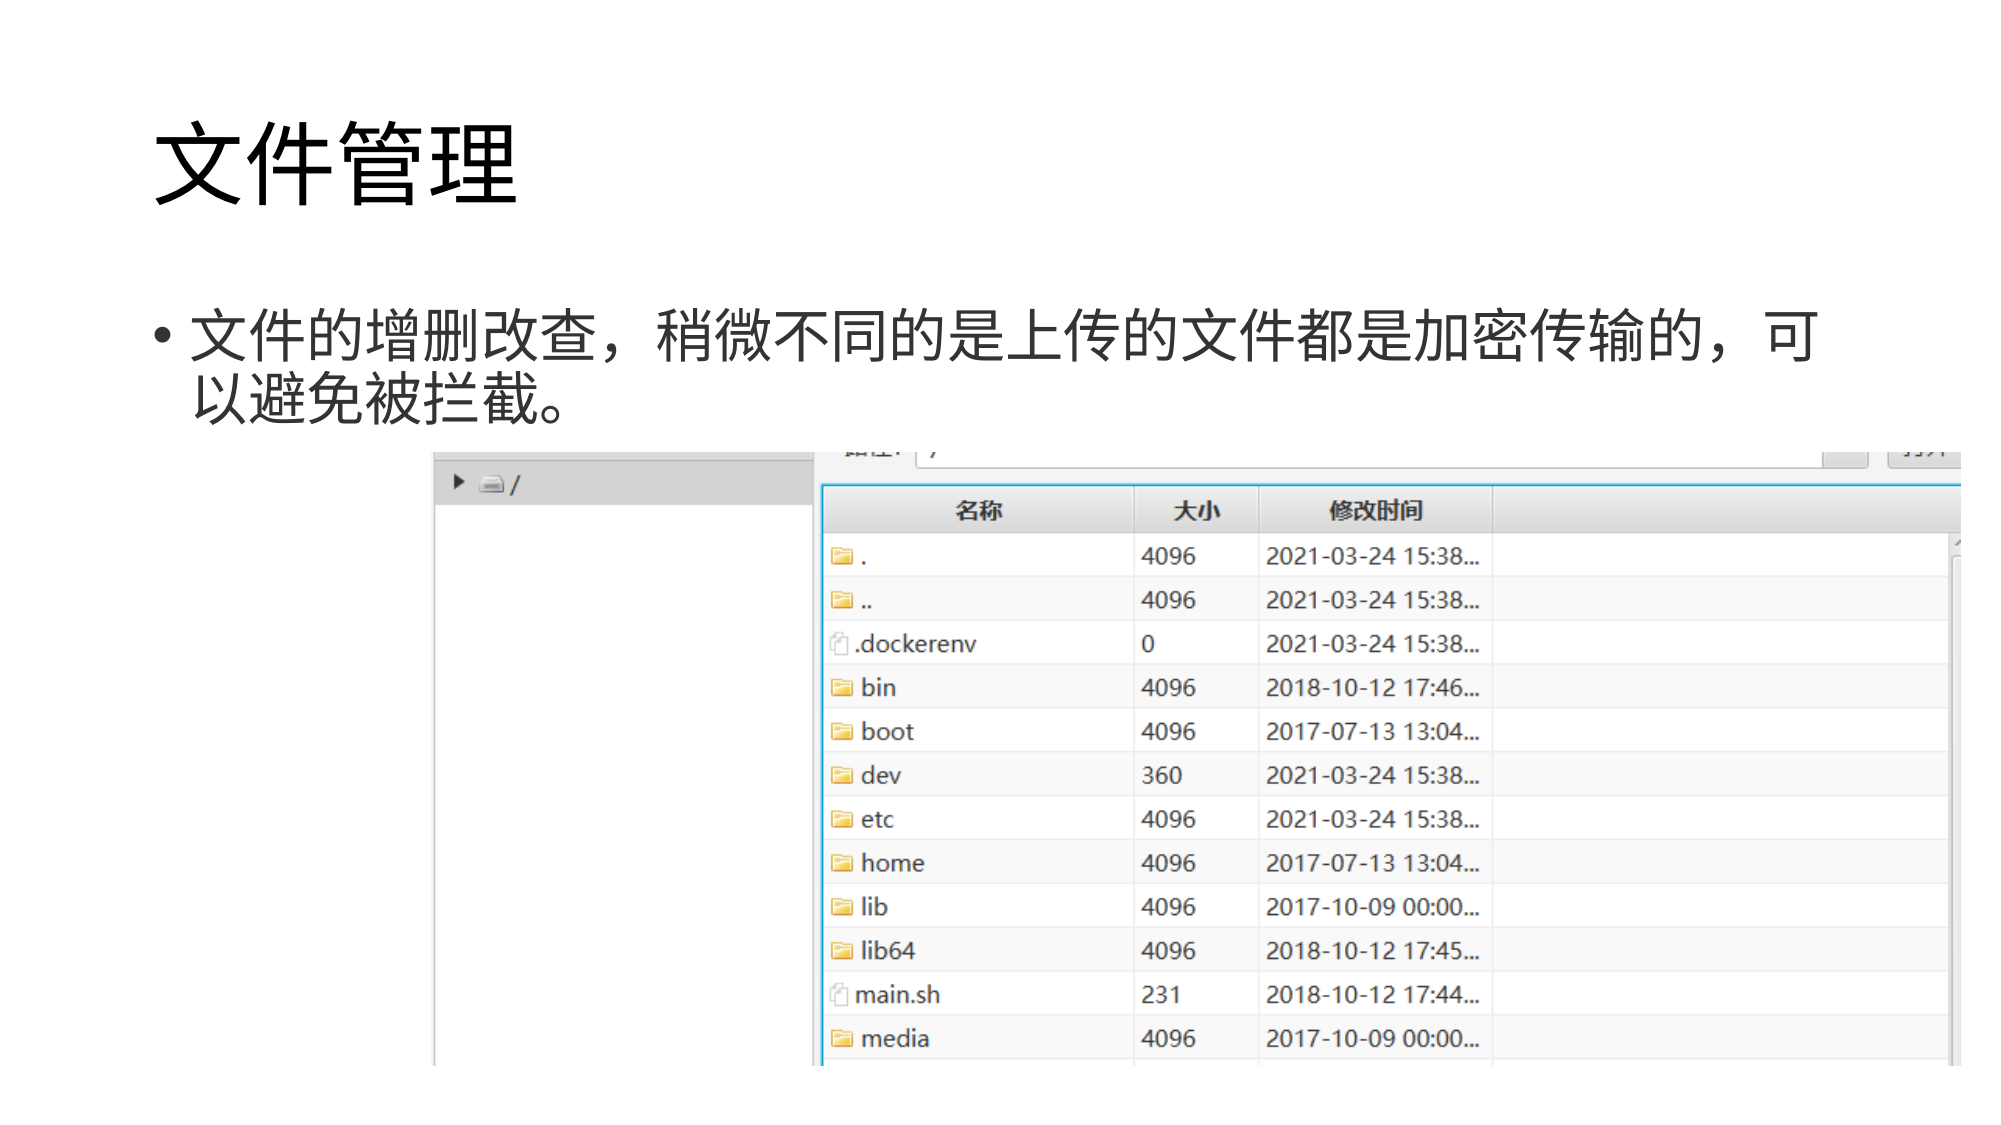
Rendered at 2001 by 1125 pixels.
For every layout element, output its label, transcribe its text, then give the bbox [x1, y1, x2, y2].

title 文件管理 [137, 59, 1863, 278]
list 文件的增删改查，稍微不同的是上传的文件都是加密传输的，可以避免被拦截。 [137, 299, 1863, 1014]
picture [431, 452, 1961, 1066]
